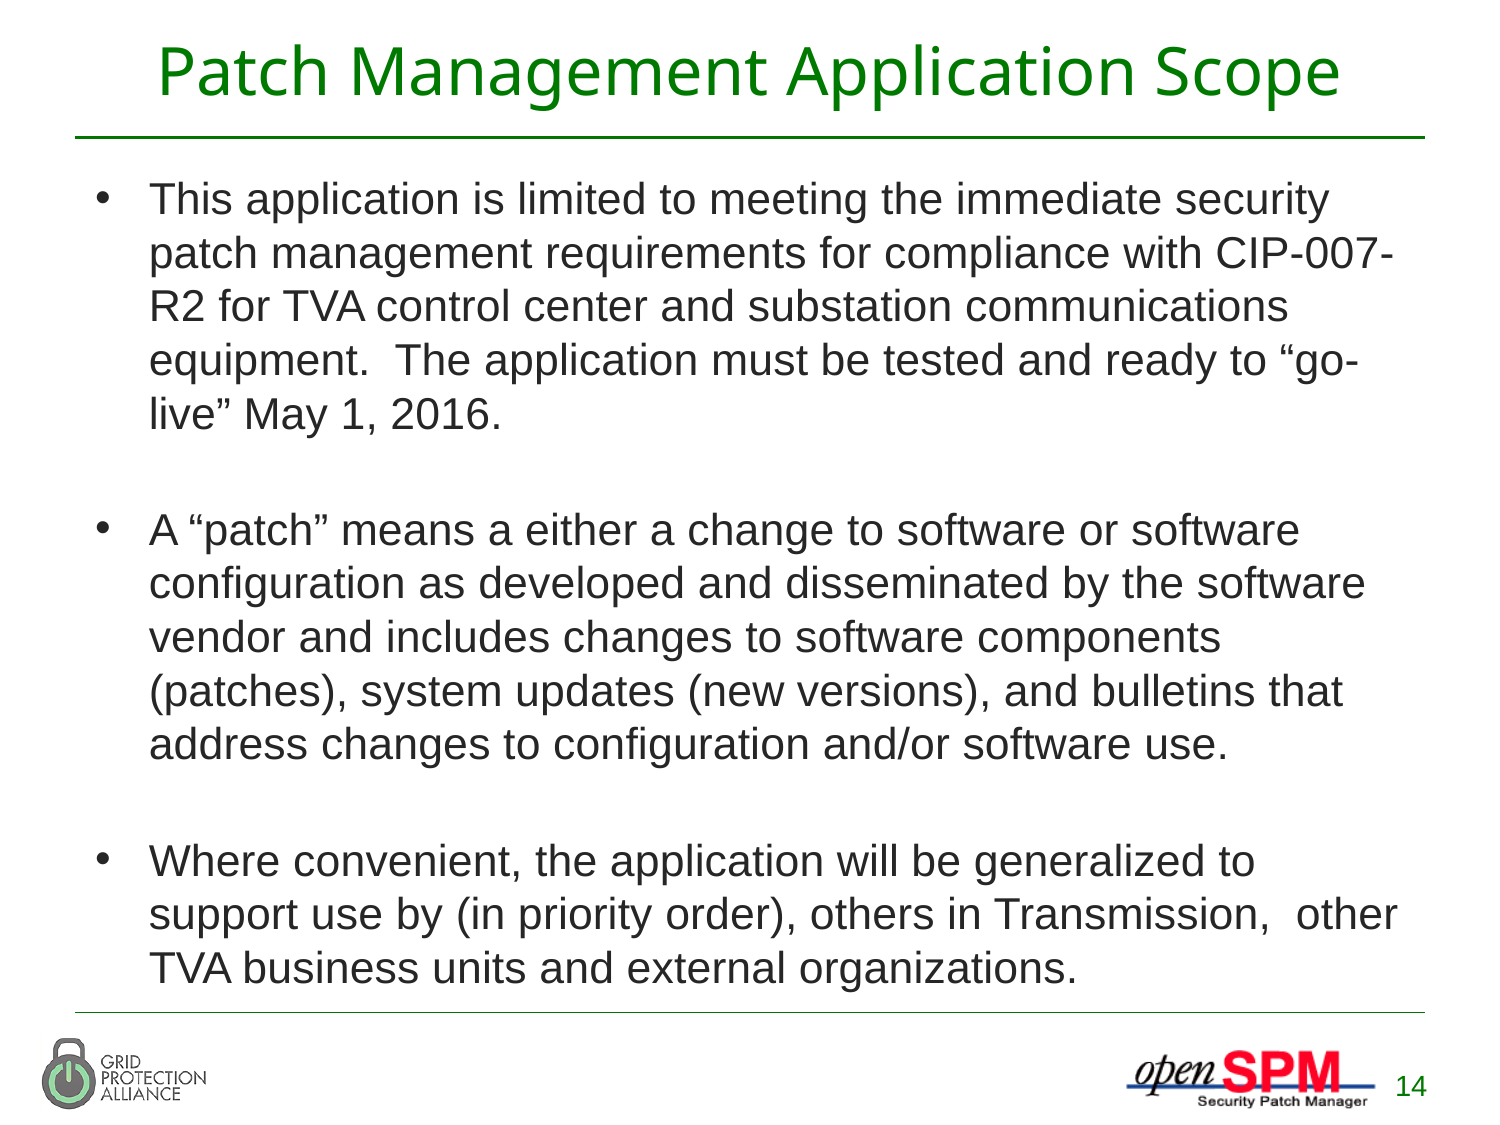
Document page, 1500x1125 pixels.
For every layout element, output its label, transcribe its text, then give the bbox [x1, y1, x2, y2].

picture [41, 1033, 207, 1111]
title Patch Management Application Scope [75, 0, 1425, 138]
picture [1125, 1049, 1378, 1110]
list This application is limited to meeting the immediate security patch management requirements for compliance with CIP-007-R2 for TVA control center and substation communications equipment. The application must be tested and ready to “go-live” May 1, 2016. A “patch” means a either a change to software or software configuration as developed and disseminated by the software vendor and includes changes to software components (patches), system updates (new versions), and bulletins that address changes to configuration and/or software use. Where convenient, the application will be generalized to support use by (in priority order), others in Transmission, other TVA business units and external organizations. [80, 162, 1430, 1000]
